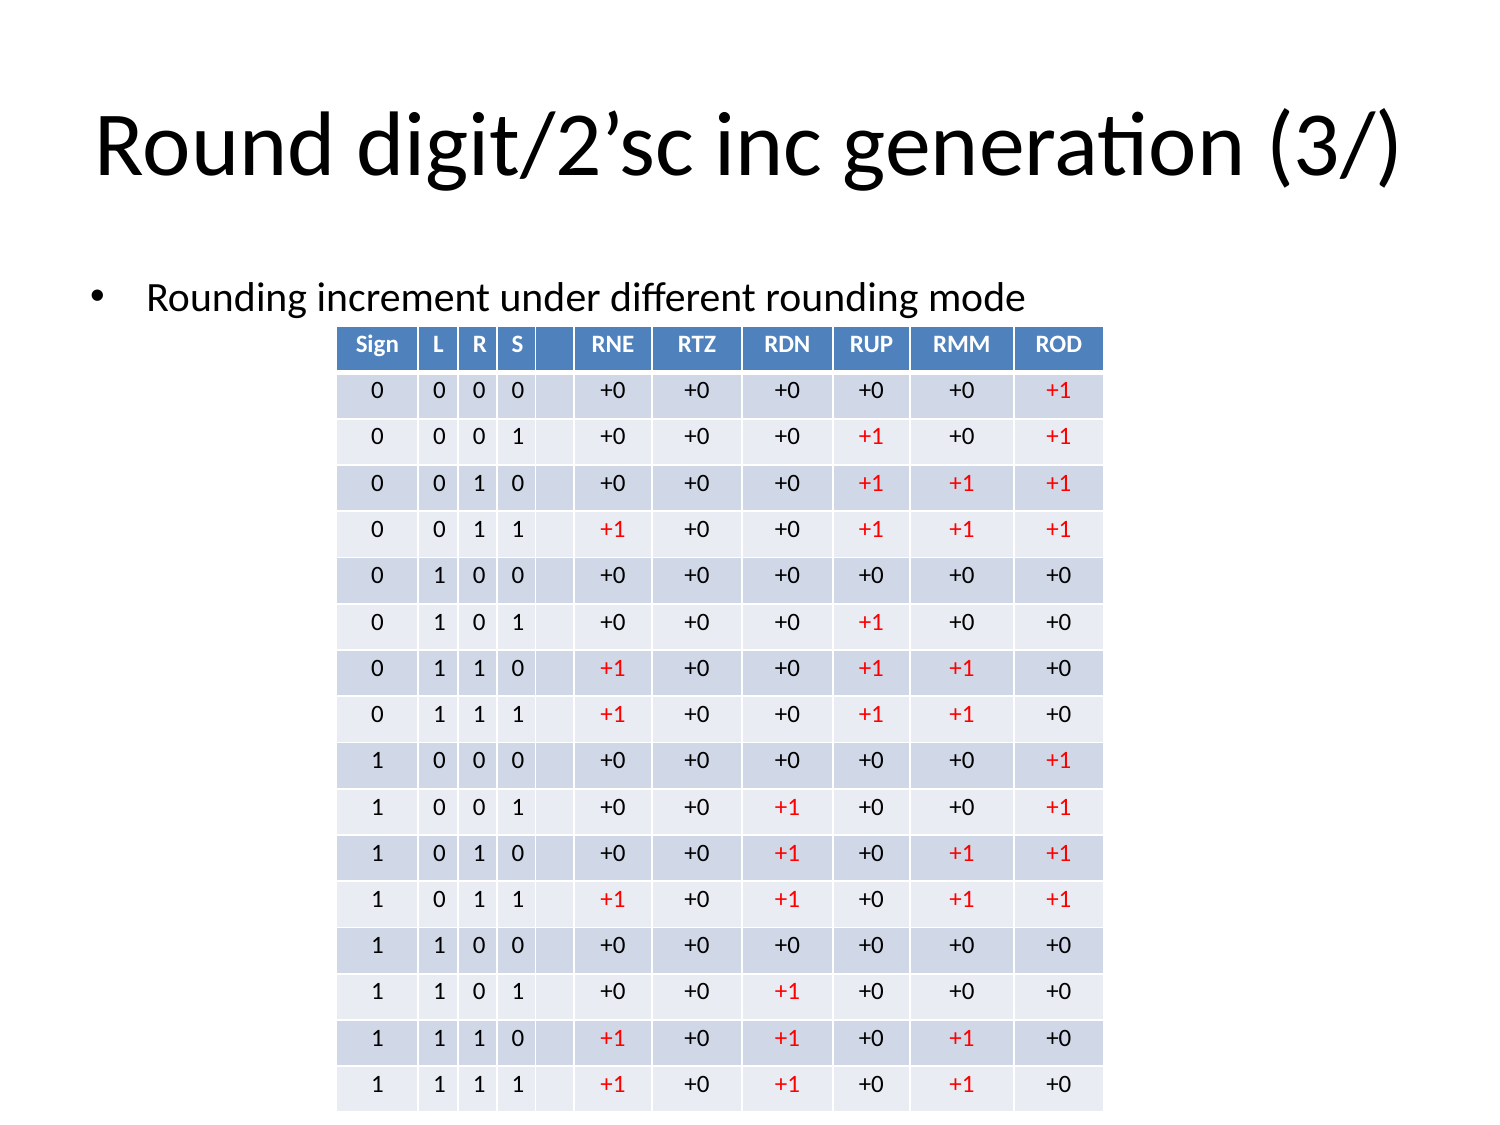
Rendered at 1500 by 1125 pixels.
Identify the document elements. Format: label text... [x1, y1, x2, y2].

table_cell 1 [459, 512, 496, 557]
table_cell +1 [834, 466, 909, 510]
table_cell +1 [575, 512, 651, 557]
table_cell +0 [834, 743, 909, 788]
table_cell [536, 1067, 573, 1111]
table_cell 1 [337, 743, 417, 788]
table_cell 1 [459, 882, 496, 927]
table_cell +0 [653, 697, 741, 742]
table_cell +1 [911, 1021, 1013, 1065]
table_cell +1 [834, 420, 909, 464]
table_cell +1 [743, 790, 832, 834]
table_cell +1 [911, 512, 1013, 557]
table_cell +0 [743, 512, 832, 557]
table_cell +1 [834, 697, 909, 742]
table_cell 0 [337, 558, 417, 603]
table_cell +1 [1015, 743, 1103, 788]
table_cell +0 [575, 790, 651, 834]
table_header RMM [911, 327, 1013, 370]
table_cell +0 [1015, 651, 1103, 695]
table_cell +1 [1015, 836, 1103, 880]
table_cell 1 [419, 605, 457, 649]
table_cell 1 [419, 1067, 457, 1111]
table_cell [536, 605, 573, 649]
table_cell 1 [498, 1067, 535, 1111]
table_cell 0 [419, 790, 457, 834]
table_cell +0 [743, 558, 832, 603]
table_cell 0 [337, 697, 417, 742]
table_cell 1 [459, 651, 496, 695]
table_cell 1 [459, 697, 496, 742]
table_cell 1 [337, 836, 417, 880]
table_cell +0 [911, 743, 1013, 788]
table_cell 0 [459, 743, 496, 788]
table_cell 1 [459, 1021, 496, 1065]
table_header R [459, 327, 496, 370]
table_cell +0 [743, 928, 832, 973]
table_cell +1 [575, 1021, 651, 1065]
table_cell 1 [337, 882, 417, 927]
table_cell +0 [834, 1067, 909, 1111]
table_cell +0 [653, 651, 741, 695]
table_cell +1 [911, 836, 1013, 880]
table_cell 0 [419, 743, 457, 788]
table_cell [536, 375, 573, 418]
table_cell 1 [337, 790, 417, 834]
table_cell +0 [653, 1021, 741, 1065]
table_cell +0 [1015, 605, 1103, 649]
table_cell 0 [459, 790, 496, 834]
table_cell [536, 1021, 573, 1065]
table_cell +0 [911, 558, 1013, 603]
table_cell 1 [498, 420, 535, 464]
table_cell 0 [498, 375, 535, 418]
table_cell 0 [498, 651, 535, 695]
table_cell +1 [834, 605, 909, 649]
table_header RUP [834, 327, 909, 370]
table_cell 1 [337, 928, 417, 973]
table_cell +1 [1015, 882, 1103, 927]
table_cell +0 [1015, 1021, 1103, 1065]
table_cell 0 [337, 512, 417, 557]
table_cell 0 [459, 420, 496, 464]
table_cell +0 [575, 375, 651, 418]
table_cell +0 [575, 975, 651, 1019]
table_cell +0 [575, 928, 651, 973]
table_cell [536, 743, 573, 788]
table_header RTZ [653, 327, 741, 370]
table_cell +0 [743, 697, 832, 742]
table_cell 0 [419, 420, 457, 464]
table_cell +1 [834, 651, 909, 695]
table_cell +0 [653, 790, 741, 834]
table_cell [536, 558, 573, 603]
table_cell 0 [419, 836, 457, 880]
table_cell +0 [743, 605, 832, 649]
table_cell +0 [653, 1067, 741, 1111]
table_cell 0 [419, 466, 457, 510]
table_cell +0 [653, 605, 741, 649]
table_cell 1 [419, 928, 457, 973]
table_cell 1 [337, 1067, 417, 1111]
table_cell [536, 928, 573, 973]
table_cell 0 [498, 836, 535, 880]
table_cell +0 [911, 928, 1013, 973]
table_cell 1 [459, 836, 496, 880]
table_cell 0 [498, 558, 535, 603]
table_cell +0 [834, 1021, 909, 1065]
table_cell +0 [1015, 1067, 1103, 1111]
table_cell +0 [834, 836, 909, 880]
table_cell +0 [911, 790, 1013, 834]
table_cell 0 [419, 375, 457, 418]
table_cell +0 [1015, 975, 1103, 1019]
table_header [536, 327, 573, 370]
table_cell 0 [459, 928, 496, 973]
table_cell +0 [743, 375, 832, 418]
table_cell +1 [911, 697, 1013, 742]
table_cell [536, 466, 573, 510]
table_header Sign [337, 327, 417, 370]
table_cell +0 [834, 375, 909, 418]
table_cell +0 [743, 651, 832, 695]
table_cell 0 [337, 420, 417, 464]
table_cell 0 [459, 605, 496, 649]
table_cell +0 [743, 743, 832, 788]
table_cell 1 [498, 697, 535, 742]
table_cell 1 [459, 1067, 496, 1111]
table_cell +1 [743, 1021, 832, 1065]
table_cell +1 [743, 882, 832, 927]
table_cell +0 [834, 790, 909, 834]
table_cell 1 [498, 512, 535, 557]
table_cell +0 [653, 466, 741, 510]
table_cell +1 [911, 651, 1013, 695]
table_cell 1 [459, 466, 496, 510]
table_header ROD [1015, 327, 1103, 370]
table_cell 0 [498, 1021, 535, 1065]
table_cell 0 [337, 651, 417, 695]
table_cell 1 [419, 651, 457, 695]
table_cell +1 [911, 882, 1013, 927]
table_cell +1 [1015, 466, 1103, 510]
table_cell +1 [575, 882, 651, 927]
table_cell 0 [337, 375, 417, 418]
table_cell +0 [653, 512, 741, 557]
table_cell 1 [498, 605, 535, 649]
table_cell +1 [743, 1067, 832, 1111]
table_cell +0 [911, 975, 1013, 1019]
table_cell +0 [575, 420, 651, 464]
table_cell [536, 420, 573, 464]
table_cell +0 [575, 466, 651, 510]
table_cell +0 [834, 928, 909, 973]
table_cell +0 [834, 558, 909, 603]
table_cell 0 [459, 558, 496, 603]
table_cell 1 [337, 975, 417, 1019]
table_cell 1 [498, 882, 535, 927]
table_cell 1 [419, 697, 457, 742]
table_cell +0 [653, 743, 741, 788]
table_cell 1 [498, 790, 535, 834]
table_cell +0 [653, 836, 741, 880]
table_cell 0 [459, 375, 496, 418]
table_cell +0 [1015, 558, 1103, 603]
table_cell +1 [1015, 420, 1103, 464]
table_cell 0 [419, 882, 457, 927]
table_cell 1 [419, 1021, 457, 1065]
table_cell +0 [653, 420, 741, 464]
table_cell 0 [337, 605, 417, 649]
table_cell +0 [911, 420, 1013, 464]
list Rounding increment under different rounding mode [75, 262, 1425, 1005]
table_cell [536, 790, 573, 834]
table_cell [536, 882, 573, 927]
table_cell +1 [911, 1067, 1013, 1111]
table_cell +0 [911, 605, 1013, 649]
table_cell +0 [575, 836, 651, 880]
table_cell +1 [834, 512, 909, 557]
table_cell +1 [1015, 512, 1103, 557]
table_cell 0 [498, 466, 535, 510]
table_cell +0 [743, 420, 832, 464]
table_cell +1 [1015, 375, 1103, 418]
table_cell [536, 651, 573, 695]
table_cell +1 [743, 975, 832, 1019]
table_cell +0 [653, 882, 741, 927]
table_cell +0 [653, 975, 741, 1019]
table_cell +0 [653, 375, 741, 418]
table_cell +1 [575, 697, 651, 742]
table_cell +0 [743, 466, 832, 510]
table_cell 1 [419, 975, 457, 1019]
table_cell +0 [575, 558, 651, 603]
table_cell +1 [575, 651, 651, 695]
table_cell +0 [653, 558, 741, 603]
table_cell 0 [459, 975, 496, 1019]
table_cell +1 [1015, 790, 1103, 834]
table_cell [536, 512, 573, 557]
table_cell +0 [1015, 928, 1103, 973]
table_cell +1 [743, 836, 832, 880]
table_cell +1 [575, 1067, 651, 1111]
table_cell 0 [337, 466, 417, 510]
table_cell +0 [911, 375, 1013, 418]
table_cell [536, 697, 573, 742]
table_header L [419, 327, 457, 370]
table_cell +0 [575, 605, 651, 649]
table_cell [536, 836, 573, 880]
table_cell +1 [911, 466, 1013, 510]
table_cell +0 [653, 928, 741, 973]
table_header S [498, 327, 535, 370]
table_cell 1 [498, 975, 535, 1019]
table_cell +0 [1015, 697, 1103, 742]
table_header RNE [575, 327, 651, 370]
table_cell 0 [498, 928, 535, 973]
table_cell 0 [419, 512, 457, 557]
table_cell +0 [834, 975, 909, 1019]
table_cell 1 [337, 1021, 417, 1065]
table_cell 0 [498, 743, 535, 788]
table_cell +0 [834, 882, 909, 927]
title Round digit/2’sc inc generation (3/) [75, 45, 1425, 233]
table_cell [536, 975, 573, 1019]
table_cell +0 [575, 743, 651, 788]
table_cell 1 [419, 558, 457, 603]
table_header RDN [743, 327, 832, 370]
